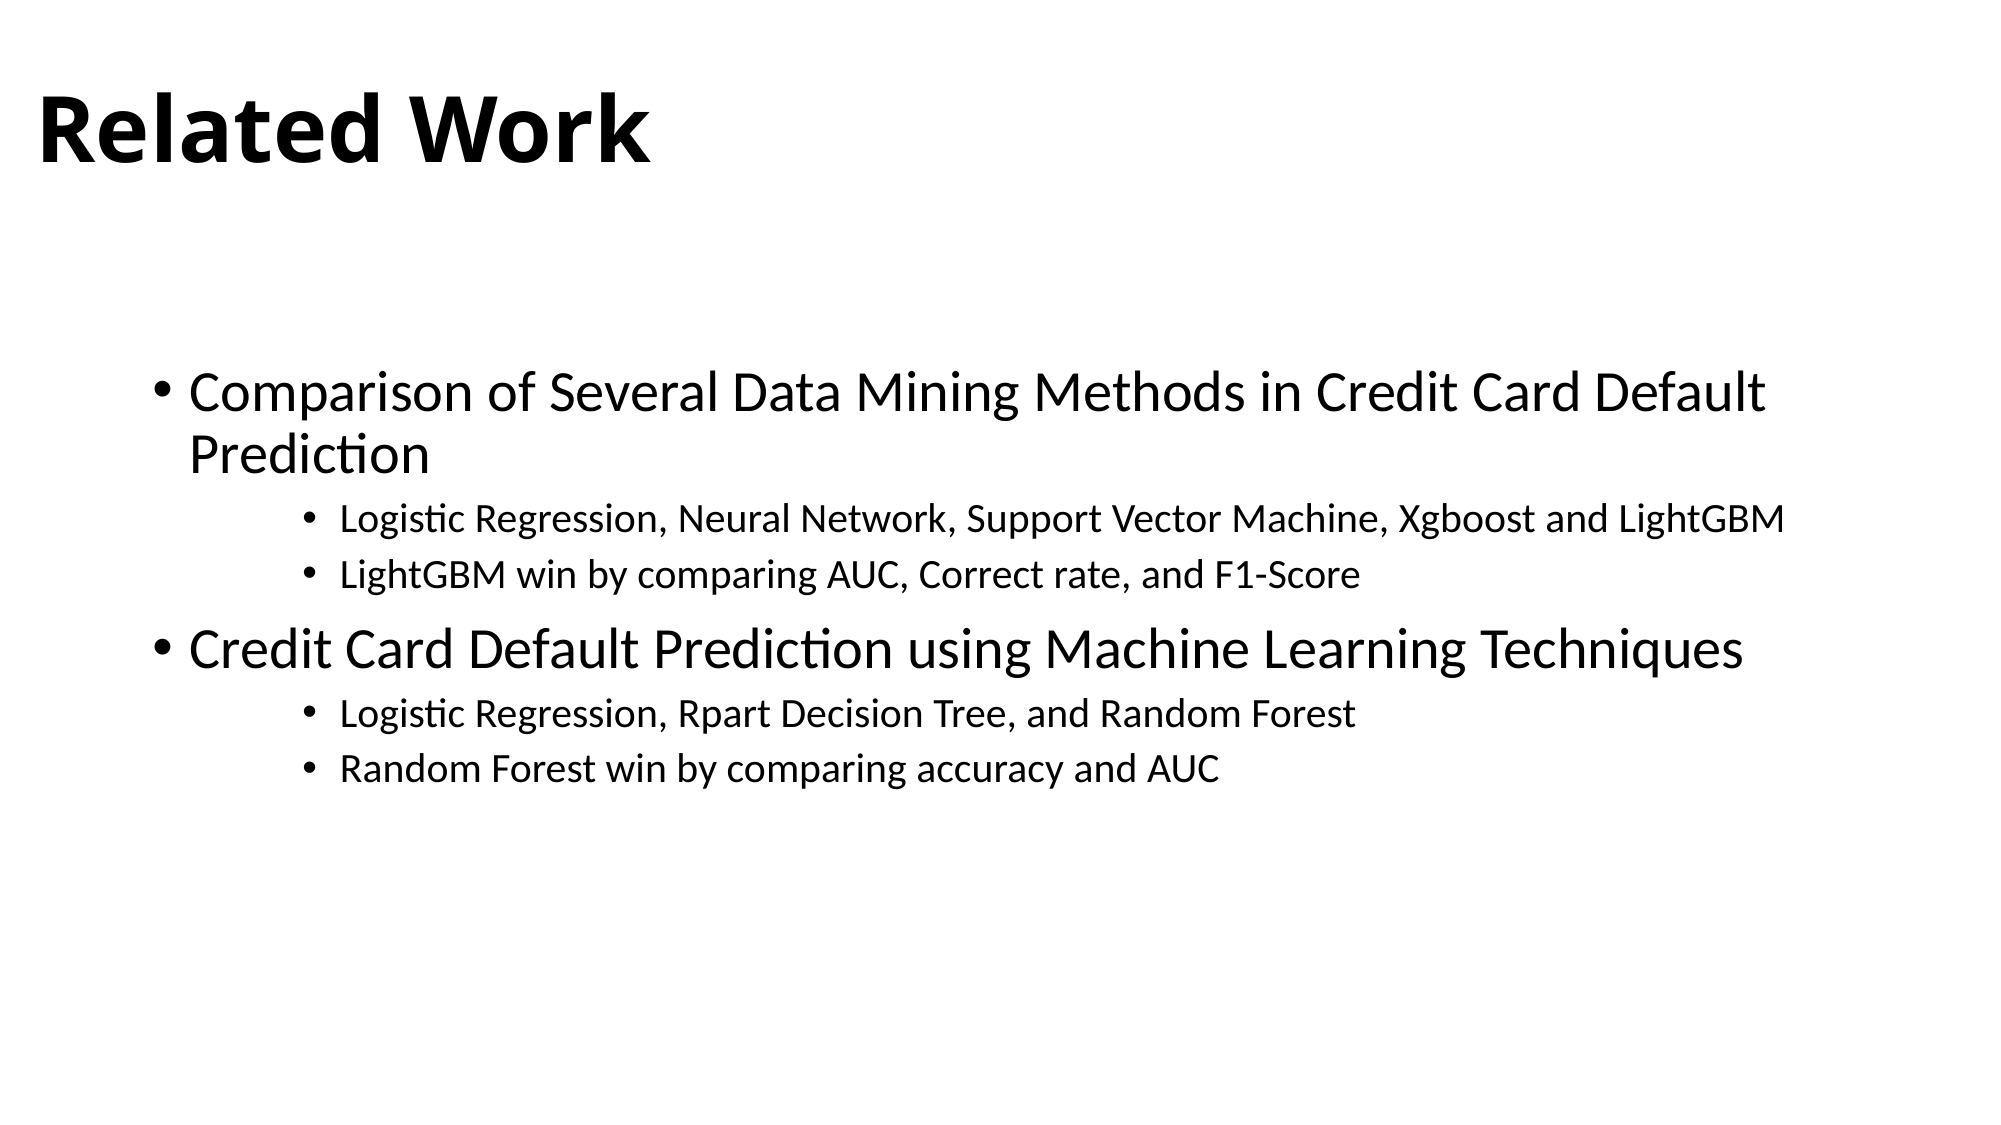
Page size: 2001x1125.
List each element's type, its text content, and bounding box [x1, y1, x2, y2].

list Comparison of Several Data Mining Methods in Credit Card Default Prediction Logistic Regression, Neural Network, Support Vector Machine, Xgboost and LightGBM LightGBM win by comparing AUC, Correct rate, and F1-Score Credit Card Default Prediction using Machine Learning Techniques Logistic Regression, Rpart Decision Tree, and Random Forest Random Forest win by comparing accuracy and AUC [137, 353, 1863, 812]
title Related Work [20, 23, 1746, 242]
